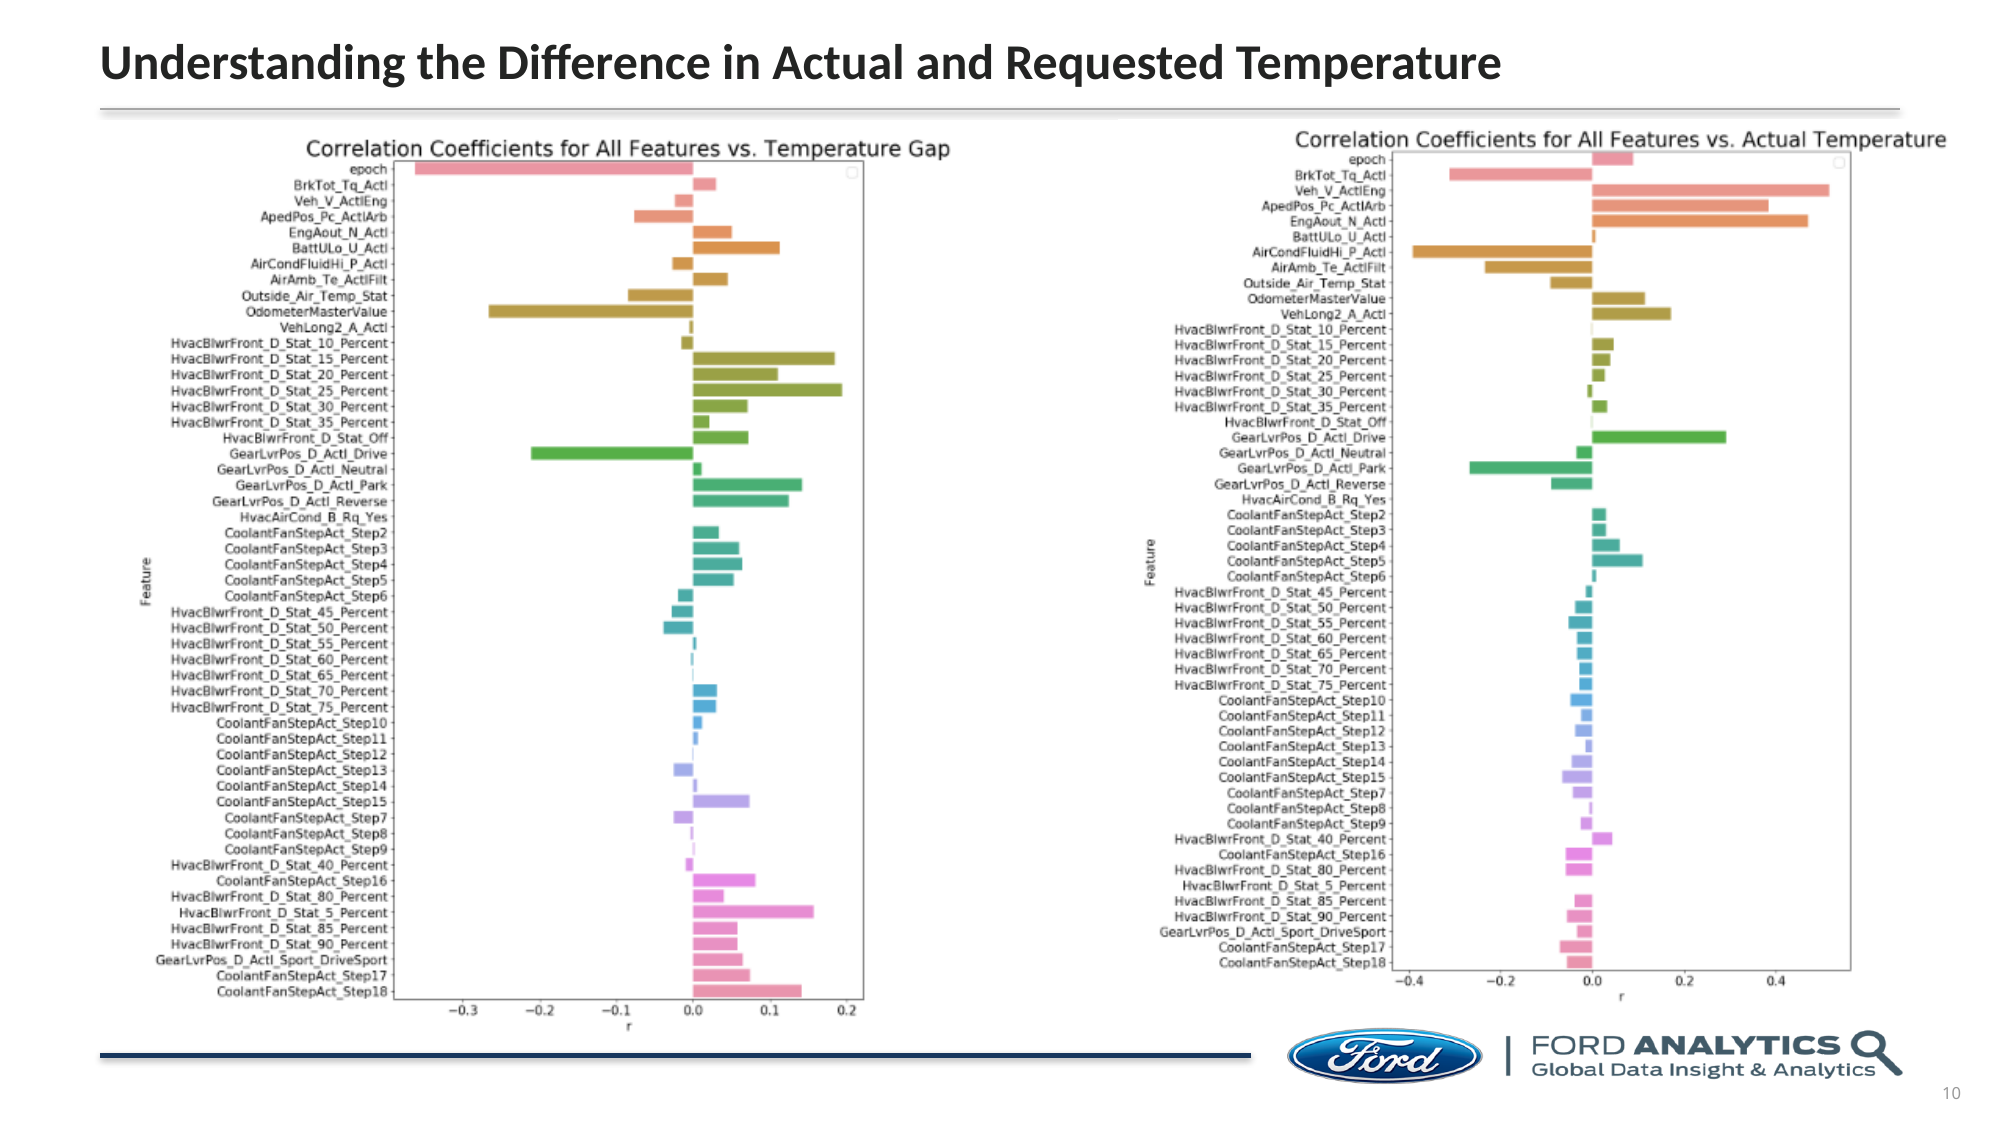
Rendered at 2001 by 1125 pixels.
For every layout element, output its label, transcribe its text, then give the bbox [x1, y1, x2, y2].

slide_number 10 [1903, 1064, 2000, 1124]
picture [1118, 119, 1952, 1006]
picture [1285, 1023, 1905, 1088]
picture [99, 137, 957, 1035]
title Understanding the Difference in Actual and Requested Temperature [99, 19, 1900, 97]
